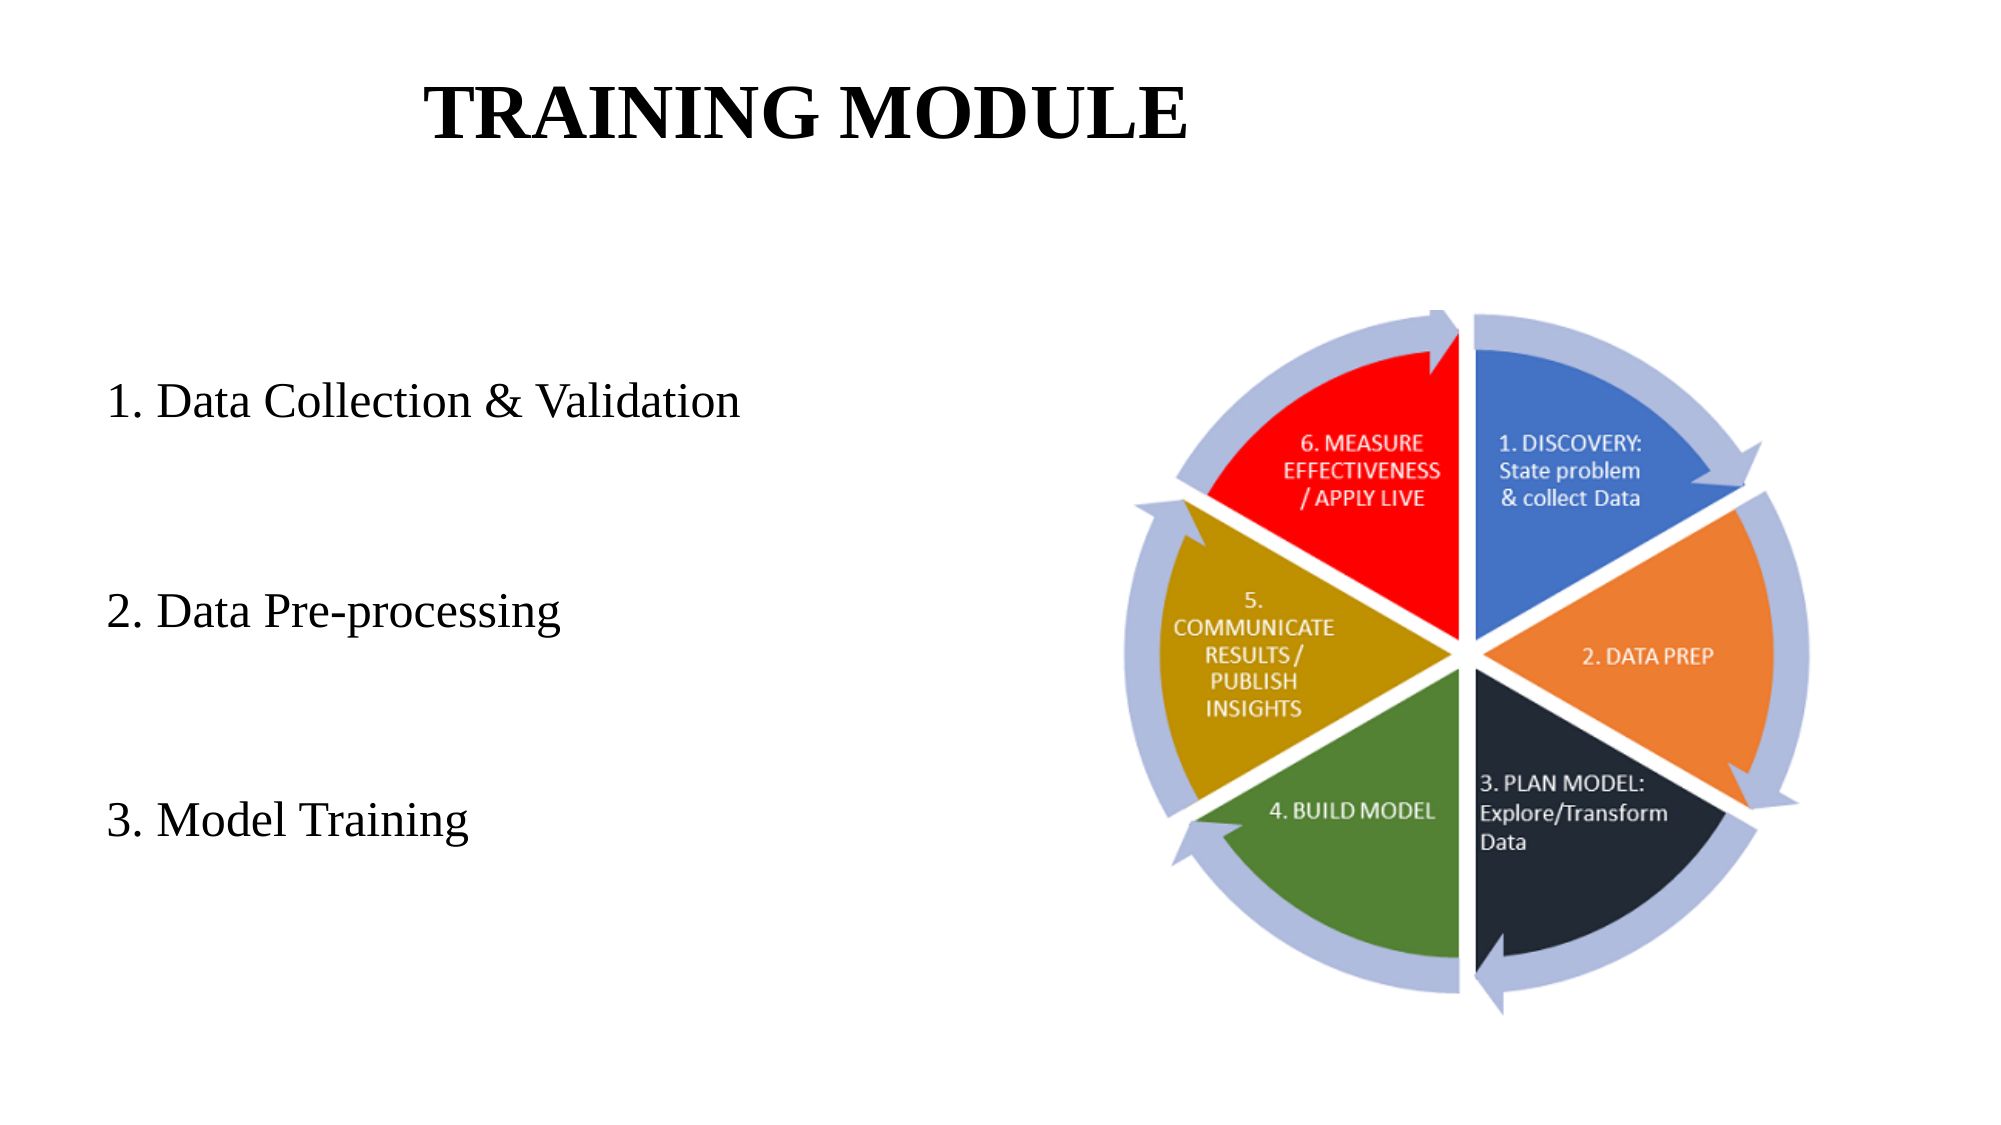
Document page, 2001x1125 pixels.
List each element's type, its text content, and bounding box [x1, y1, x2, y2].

text_box TRAINING MODULE [70, 52, 1544, 178]
text_box 1. Data Collection & Validation 2. Data Pre-processing 3. Model Training [86, 357, 1110, 1020]
picture [1110, 310, 1821, 1020]
